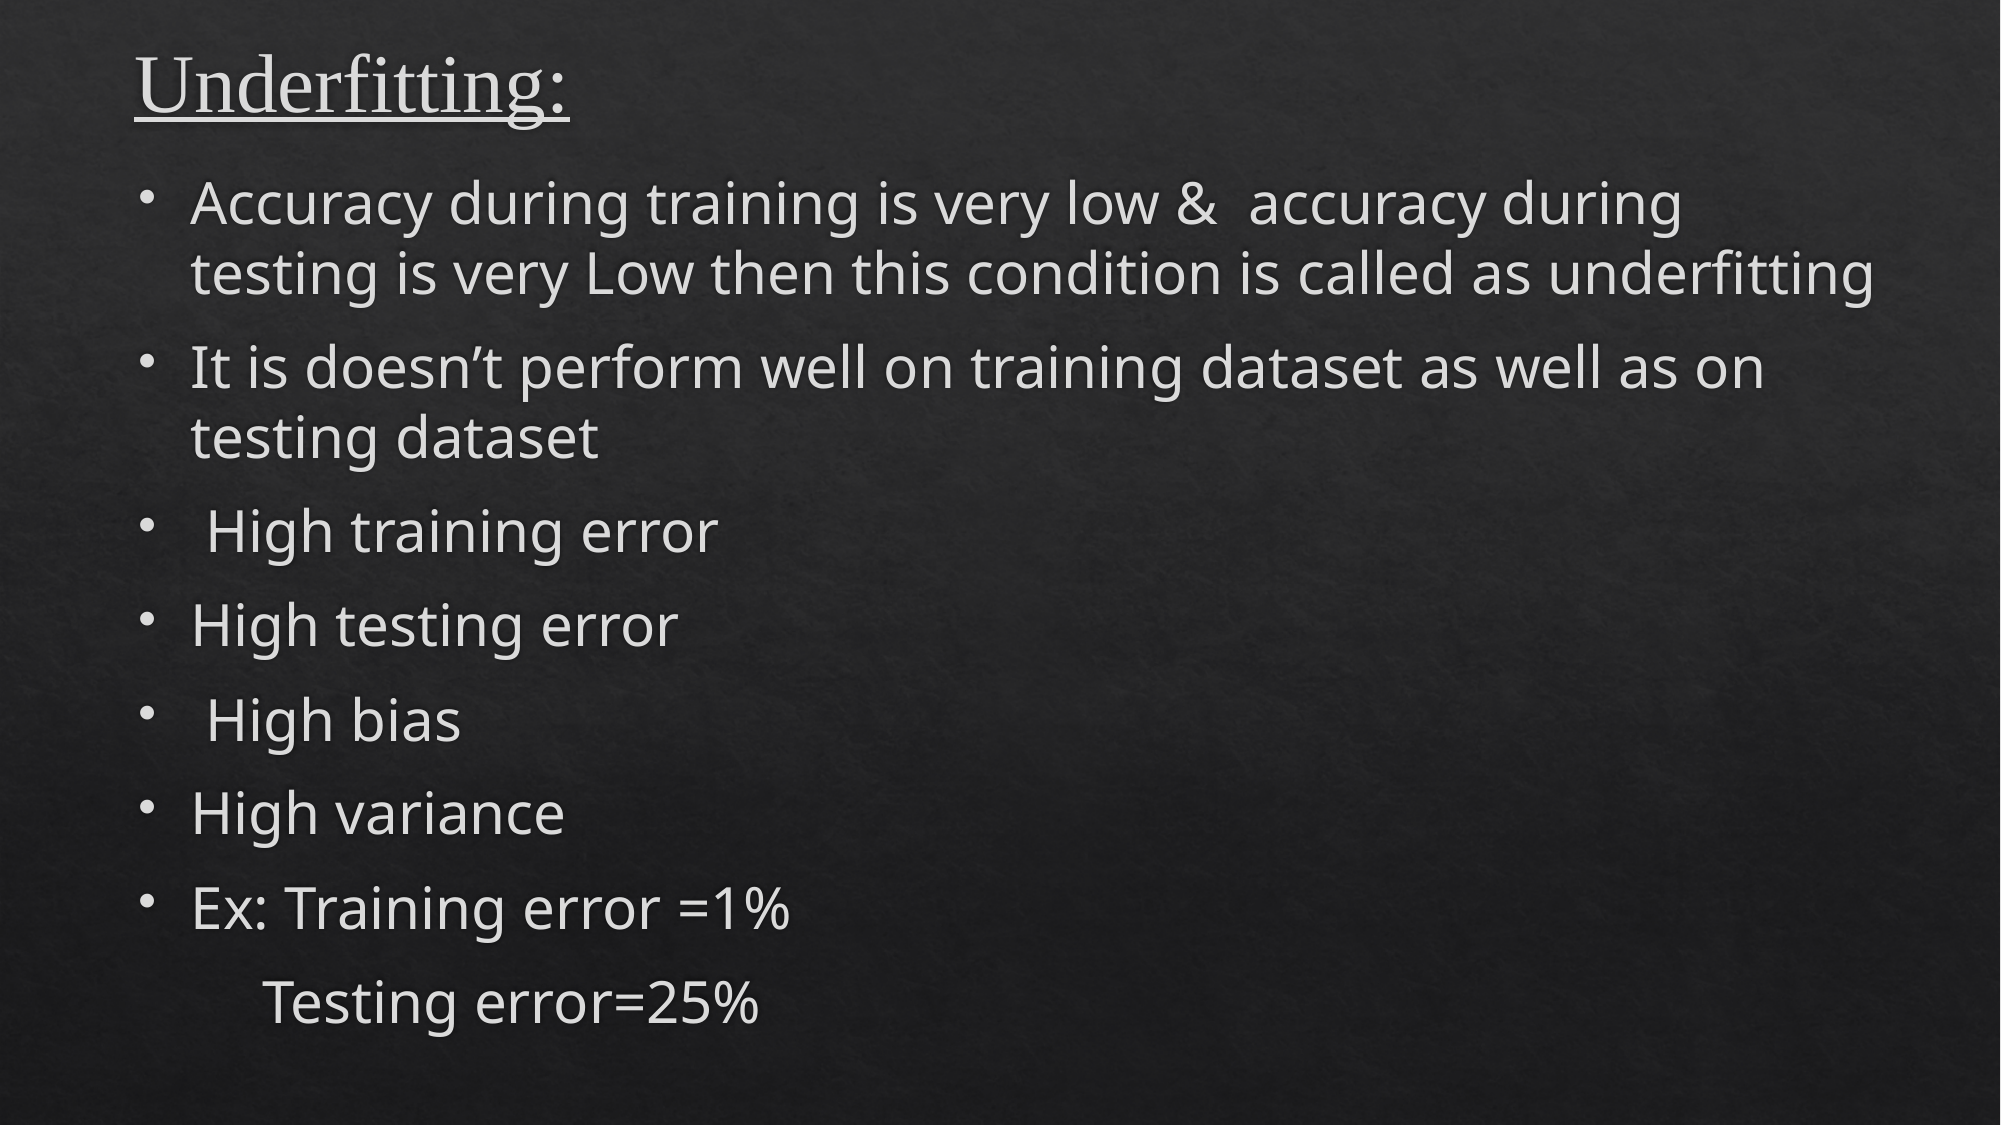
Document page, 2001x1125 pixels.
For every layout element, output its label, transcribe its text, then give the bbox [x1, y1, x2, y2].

title Underfitting: [119, 0, 1818, 154]
list Accuracy during training is very low & accuracy during testing is very Low then this condition is called as underfitting It is doesn’t perform well on training dataset as well as on testing dataset High training error High testing error High bias High variance Ex: Training error =1% Testing error=25% [119, 159, 1901, 1083]
